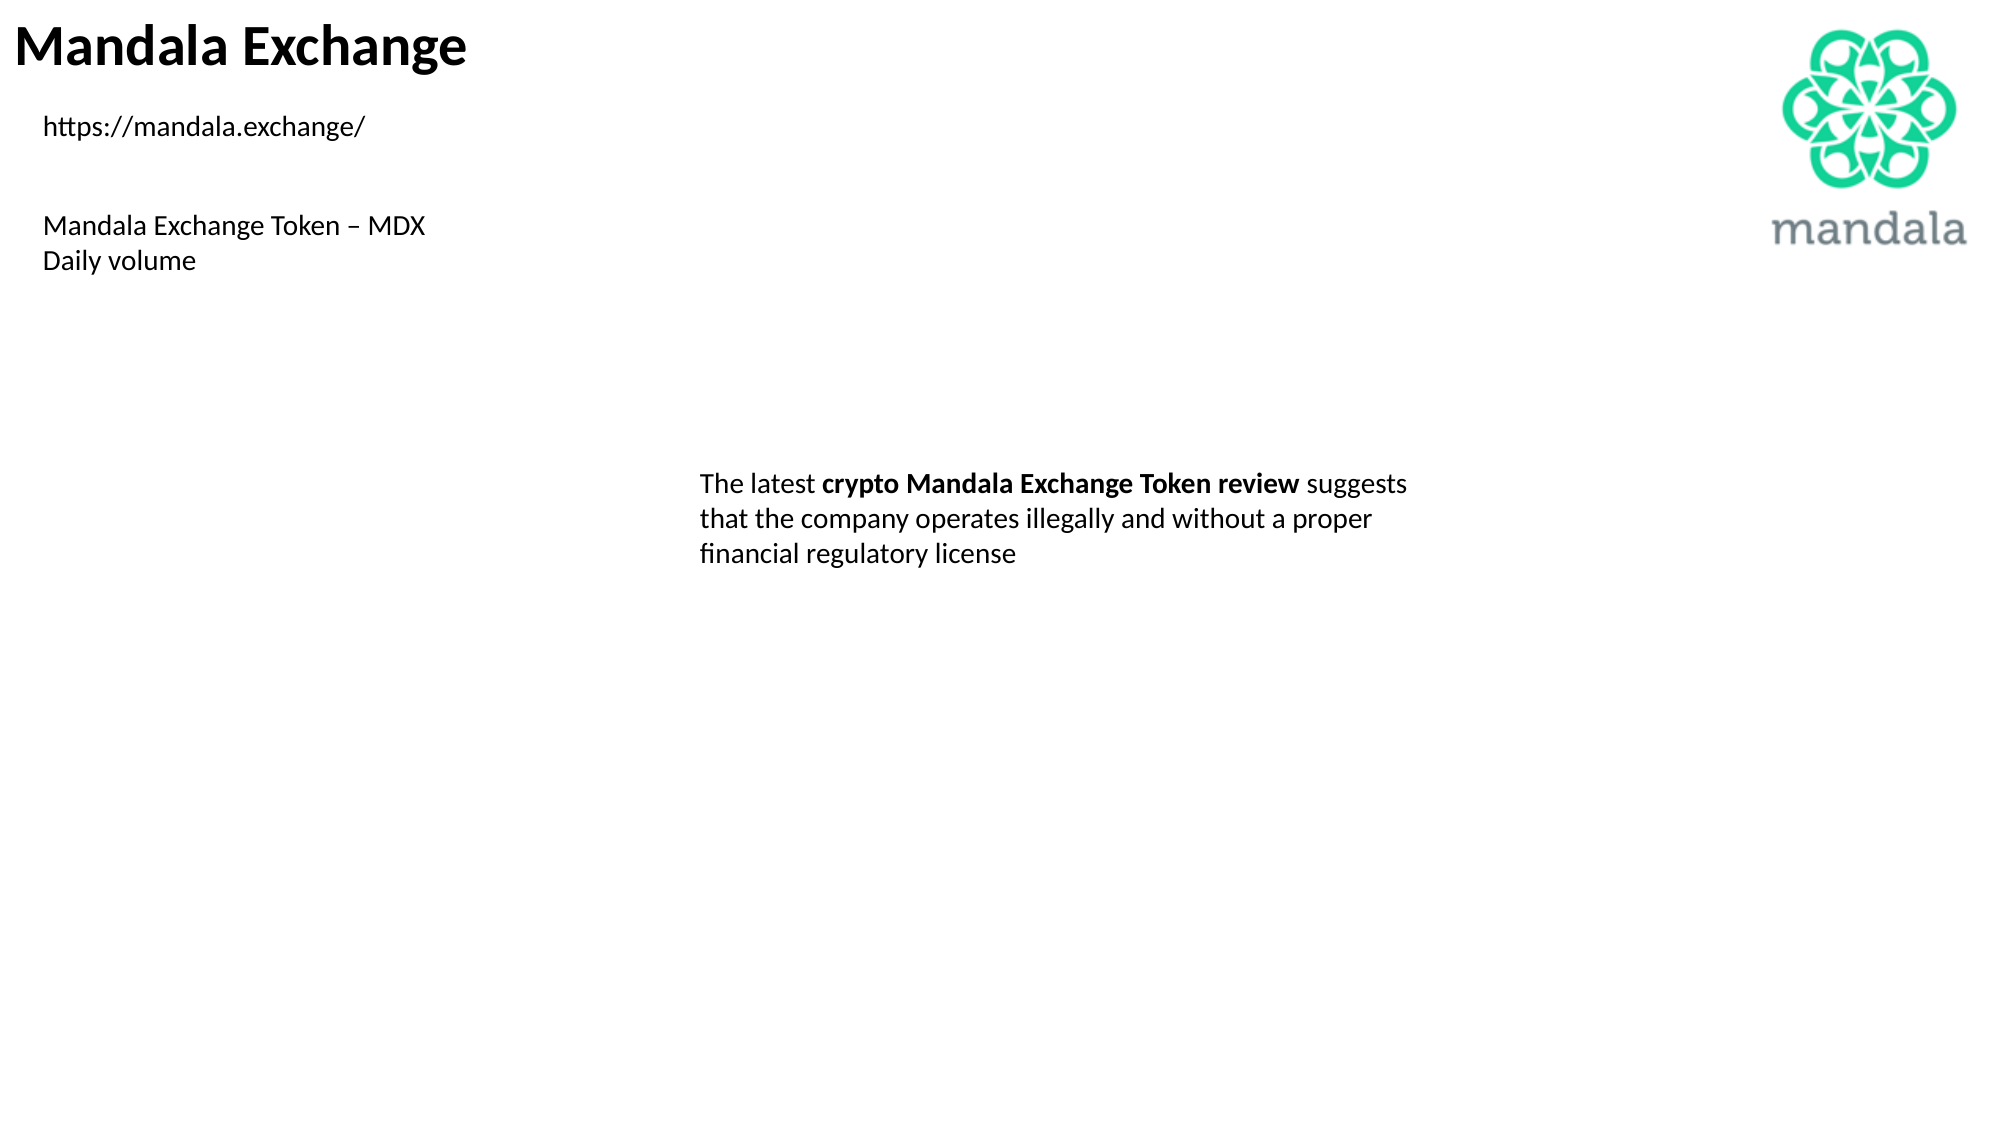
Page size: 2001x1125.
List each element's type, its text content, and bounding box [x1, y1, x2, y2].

picture [1769, 26, 1972, 250]
text_box Mandala Exchange Token – MDX Daily volume [28, 198, 835, 284]
text_box https://mandala.exchange/ [28, 99, 835, 185]
text_box Mandala Exchange [0, 0, 559, 85]
text_box The latest crypto Mandala Exchange Token review suggests that the company operates illegally and without a proper financial regulatory license [685, 457, 1476, 577]
